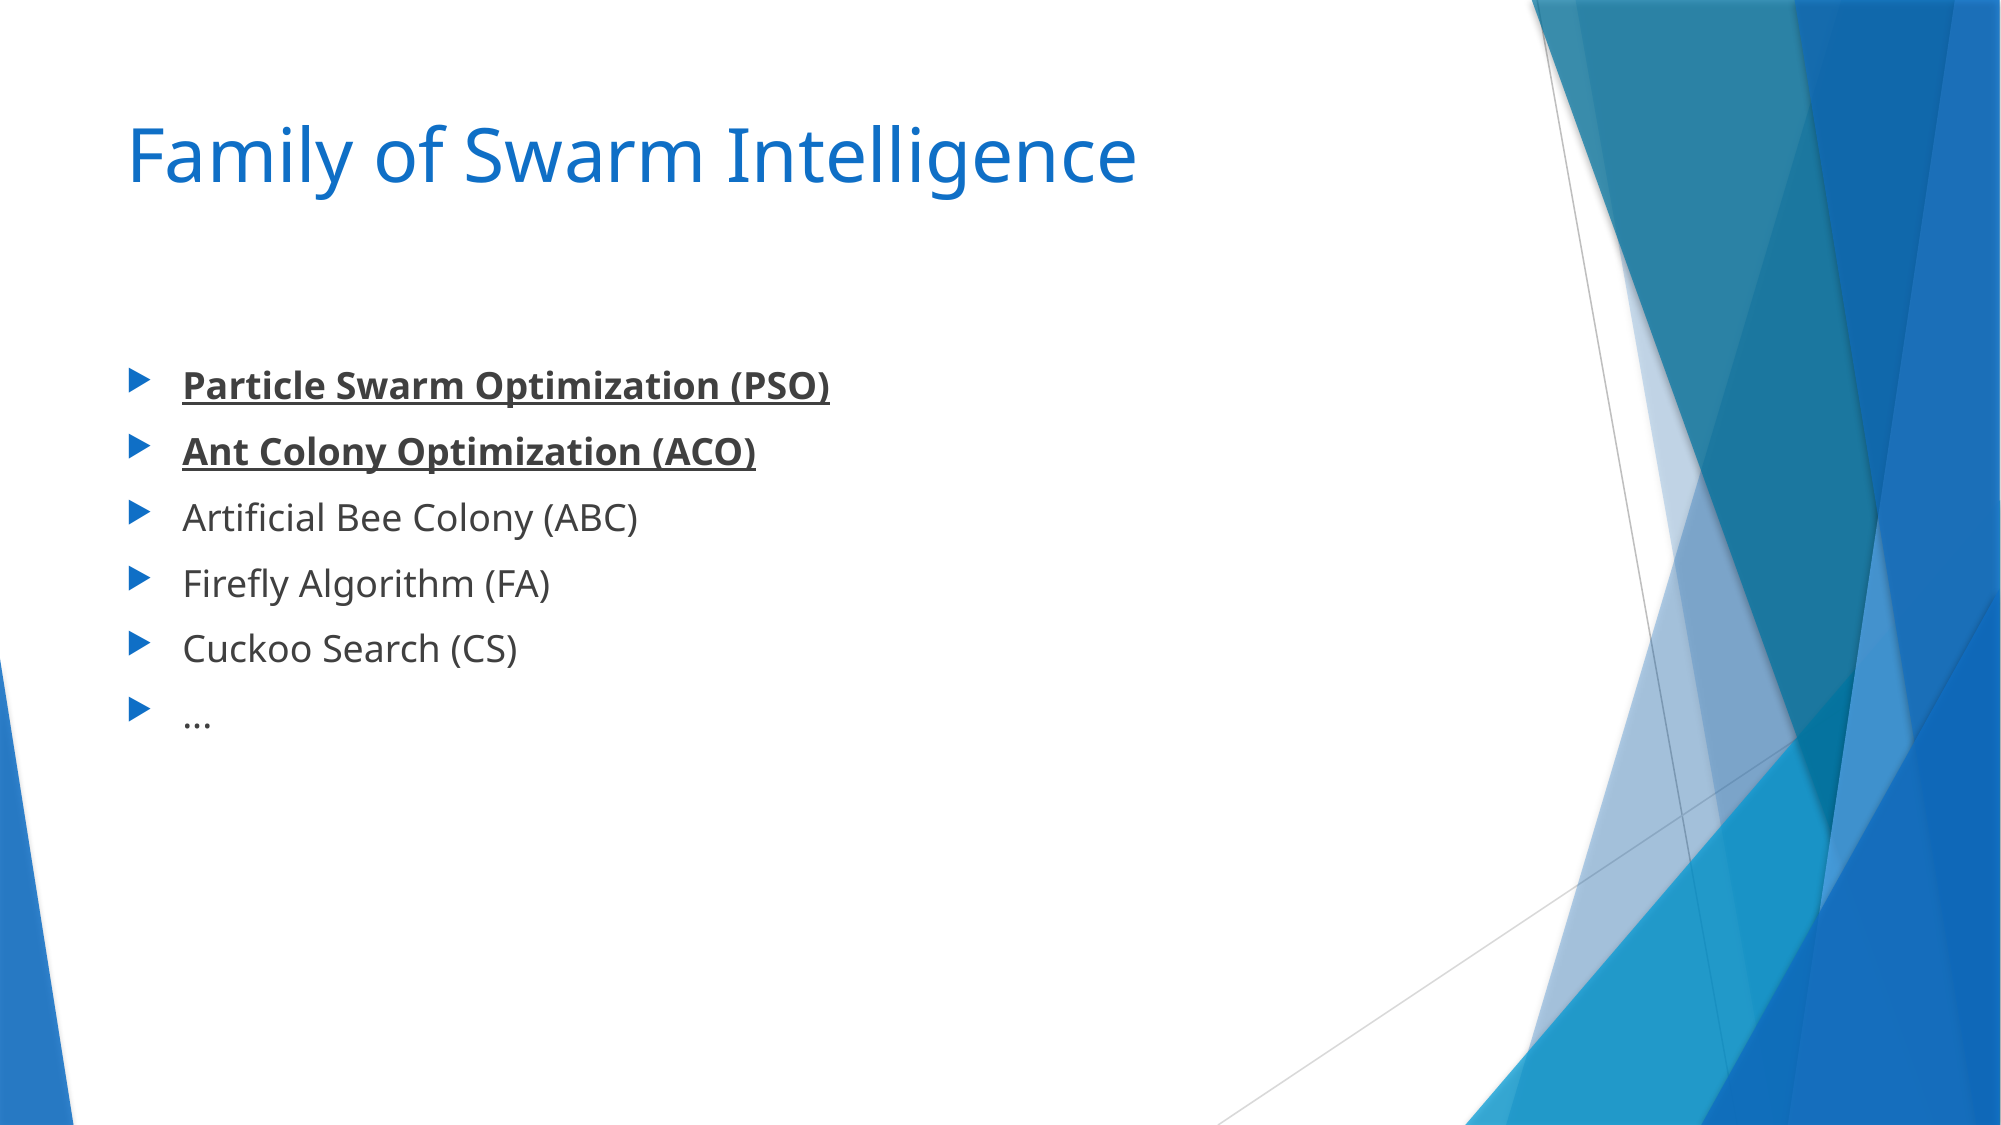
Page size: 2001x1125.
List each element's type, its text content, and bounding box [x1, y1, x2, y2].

title Family of Swarm Intelligence [111, 99, 1522, 317]
list Particle Swarm Optimization (PSO) Ant Colony Optimization (ACO) Artificial Bee Colony (ABC) Firefly Algorithm (FA) Cuckoo Search (CS) ... [111, 354, 1522, 992]
